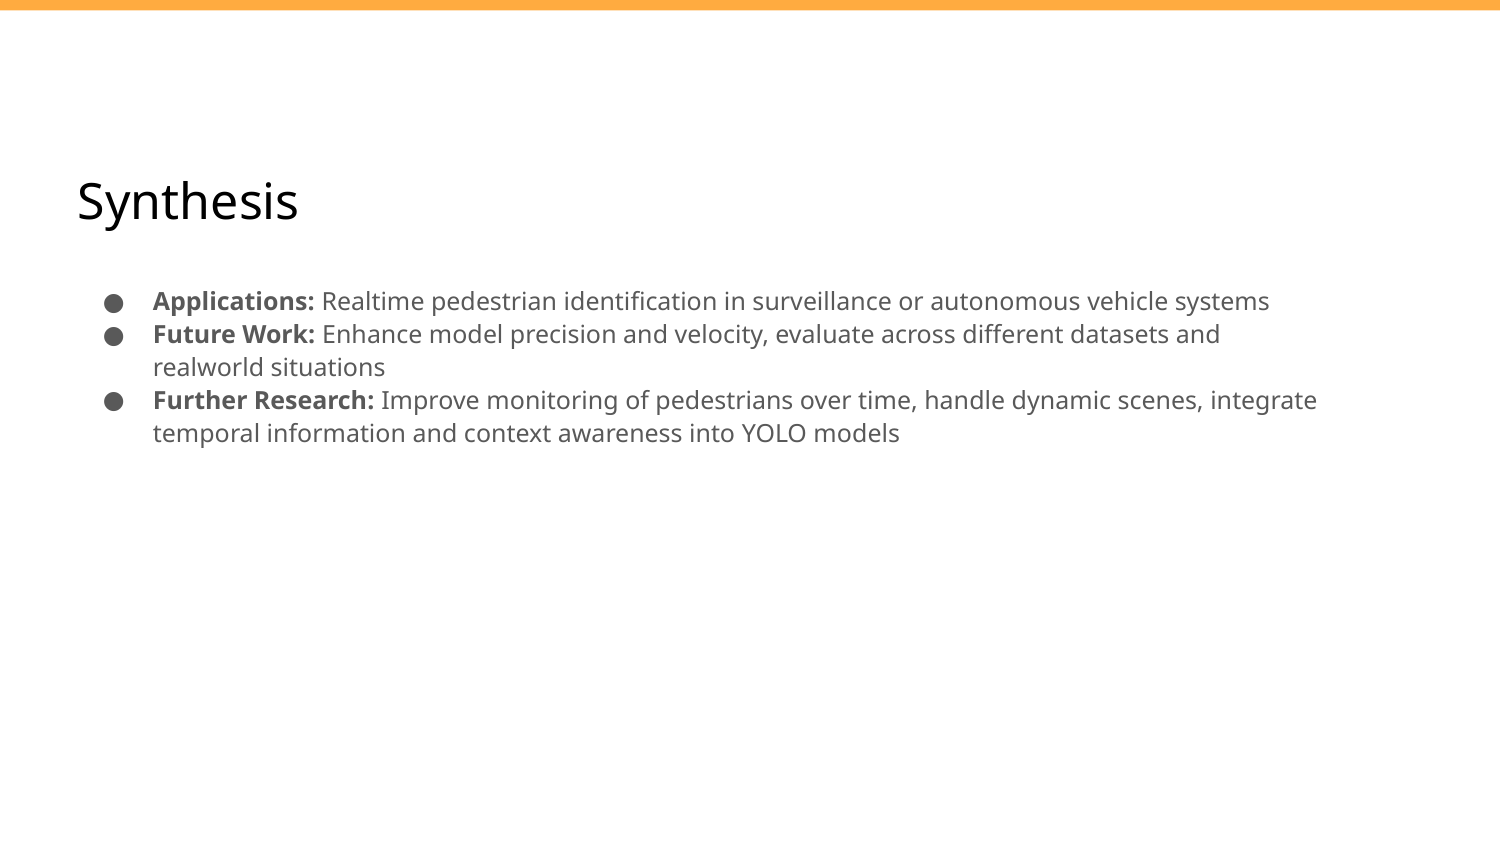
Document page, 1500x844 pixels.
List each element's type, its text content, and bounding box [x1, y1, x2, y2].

subtitle Applications: Realtime pedestrian identification in surveillance or autonomous vehicle systems Future Work: Enhance model precision and velocity, evaluate across different datasets and realworld situations Further Research: Improve monitoring of pedestrians over time, handle dynamic scenes, integrate temporal information and context awareness into YOLO models [62, 267, 1335, 335]
title Synthesis [62, 147, 1335, 253]
